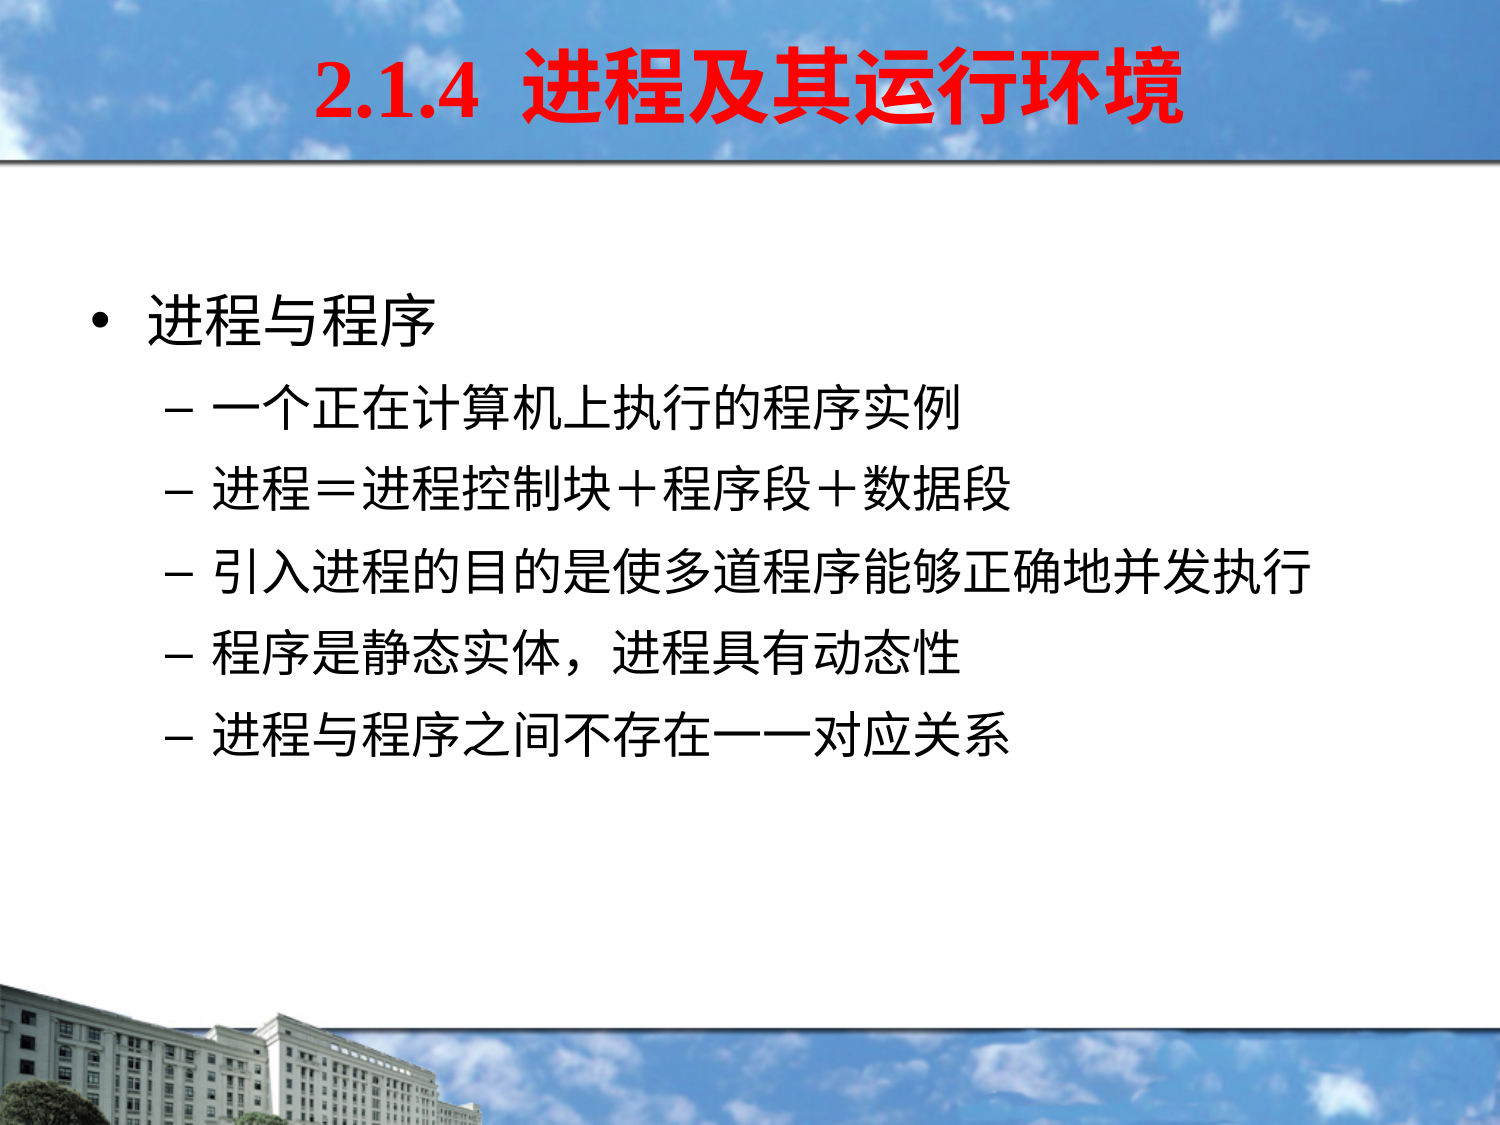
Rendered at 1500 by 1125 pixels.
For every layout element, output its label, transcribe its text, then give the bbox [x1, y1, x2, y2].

title 2.1.4 进程及其运行环境 [75, 7, 1425, 161]
picture [0, 0, 1500, 1125]
list 进程与程序 一个正在计算机上执行的程序实例 进程＝进程控制块＋程序段＋数据段 引入进程的目的是使多道程序能够正确地并发执行 程序是静态实体，进程具有动态性 进程与程序之间不存在一一对应关系 [75, 262, 1425, 1005]
